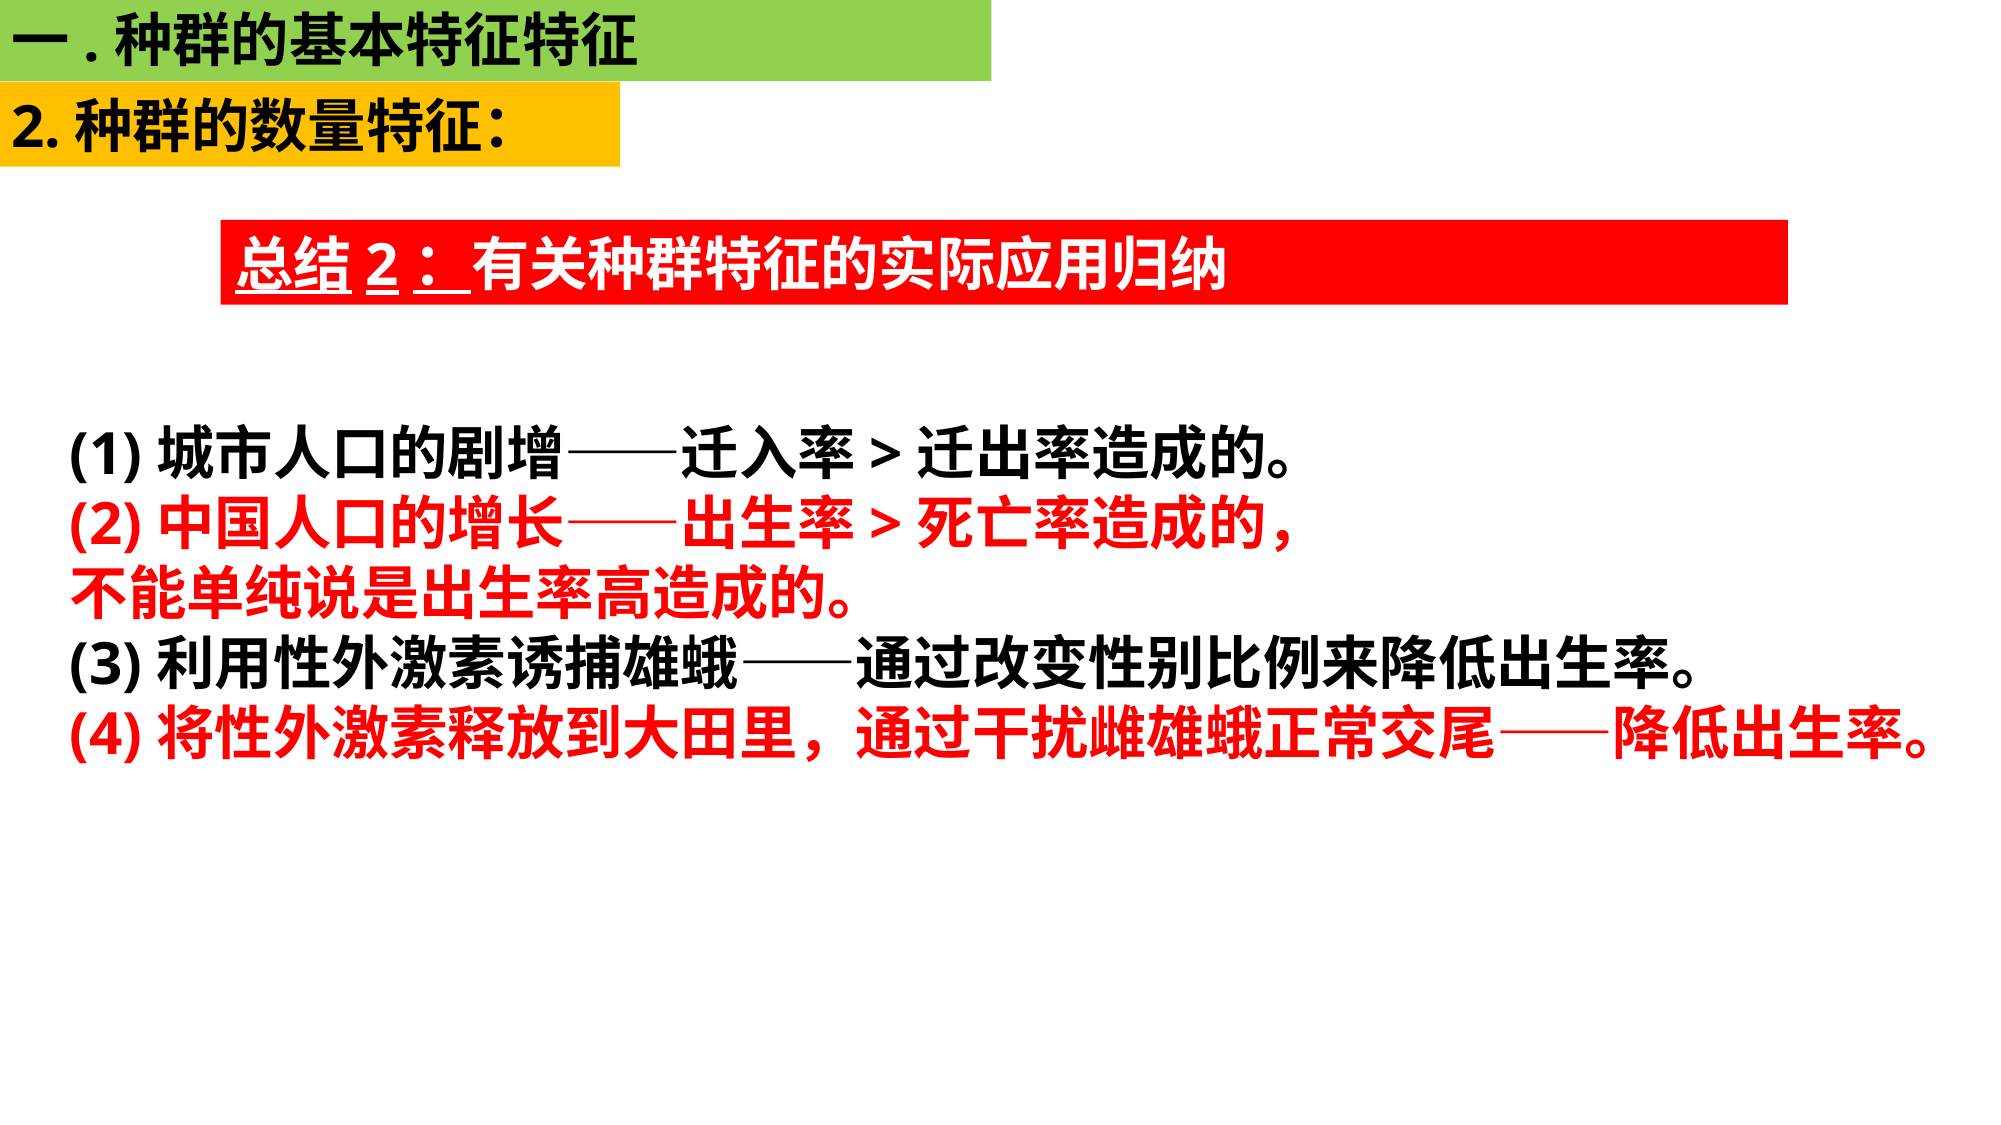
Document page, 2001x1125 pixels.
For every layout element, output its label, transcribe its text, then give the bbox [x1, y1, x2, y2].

text_box 一.种群的基本特征特征 [0, 0, 992, 82]
text_box 2.种群的数量特征： [0, 82, 621, 167]
text_box (1)城市人口的剧增——迁入率>迁出率造成的。 (2)中国人口的增长——出生率>死亡率造成的， 不能单纯说是出生率高造成的。 (3)利用性外激素诱捕雄蛾——通过改变性别比例来降低出生率。 (4)将性外激素释放到大田里，通过干扰雌雄蛾正常交尾——降低出生率。 [55, 409, 2000, 774]
text_box 总结2：有关种群特征的实际应用归纳 [220, 219, 1788, 305]
